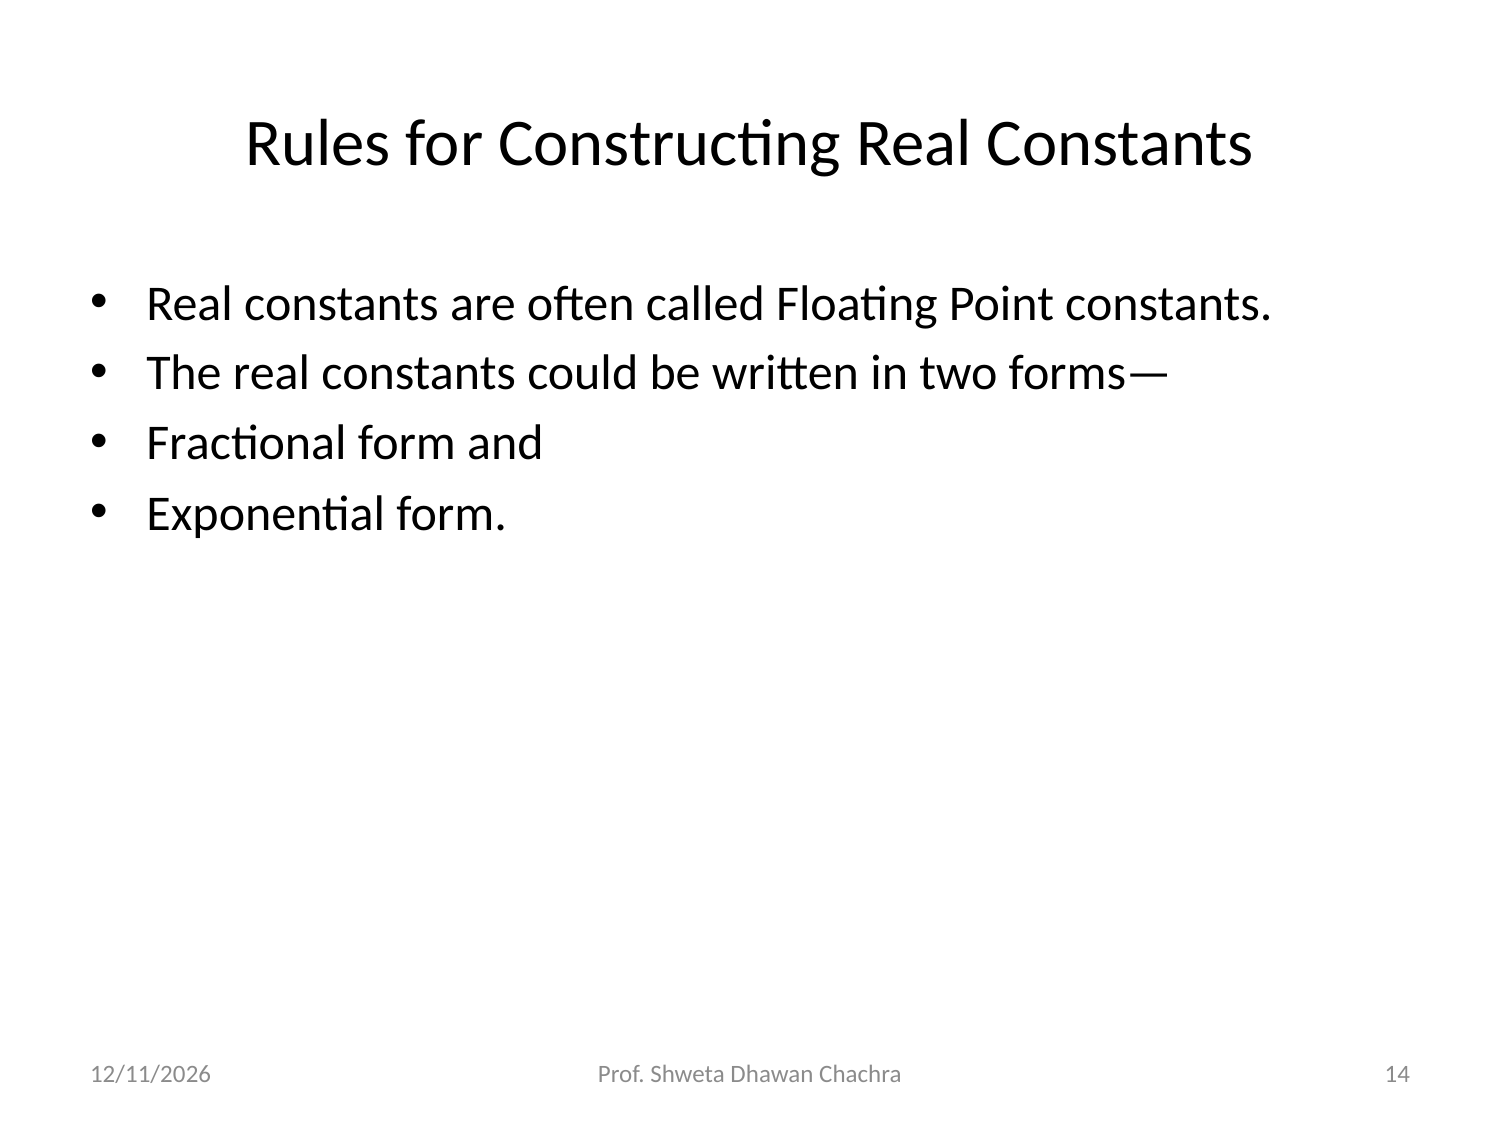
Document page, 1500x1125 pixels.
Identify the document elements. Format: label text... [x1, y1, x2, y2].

list Real constants are often called Floating Point constants. The real constants could be written in two forms— Fractional form and Exponential form. [75, 262, 1425, 1005]
footer Prof. Shweta Dhawan Chachra [512, 1042, 988, 1103]
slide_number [75, 1042, 425, 1103]
slide_number 14 [1074, 1042, 1425, 1103]
title Rules for Constructing Real Constants [75, 45, 1425, 233]
